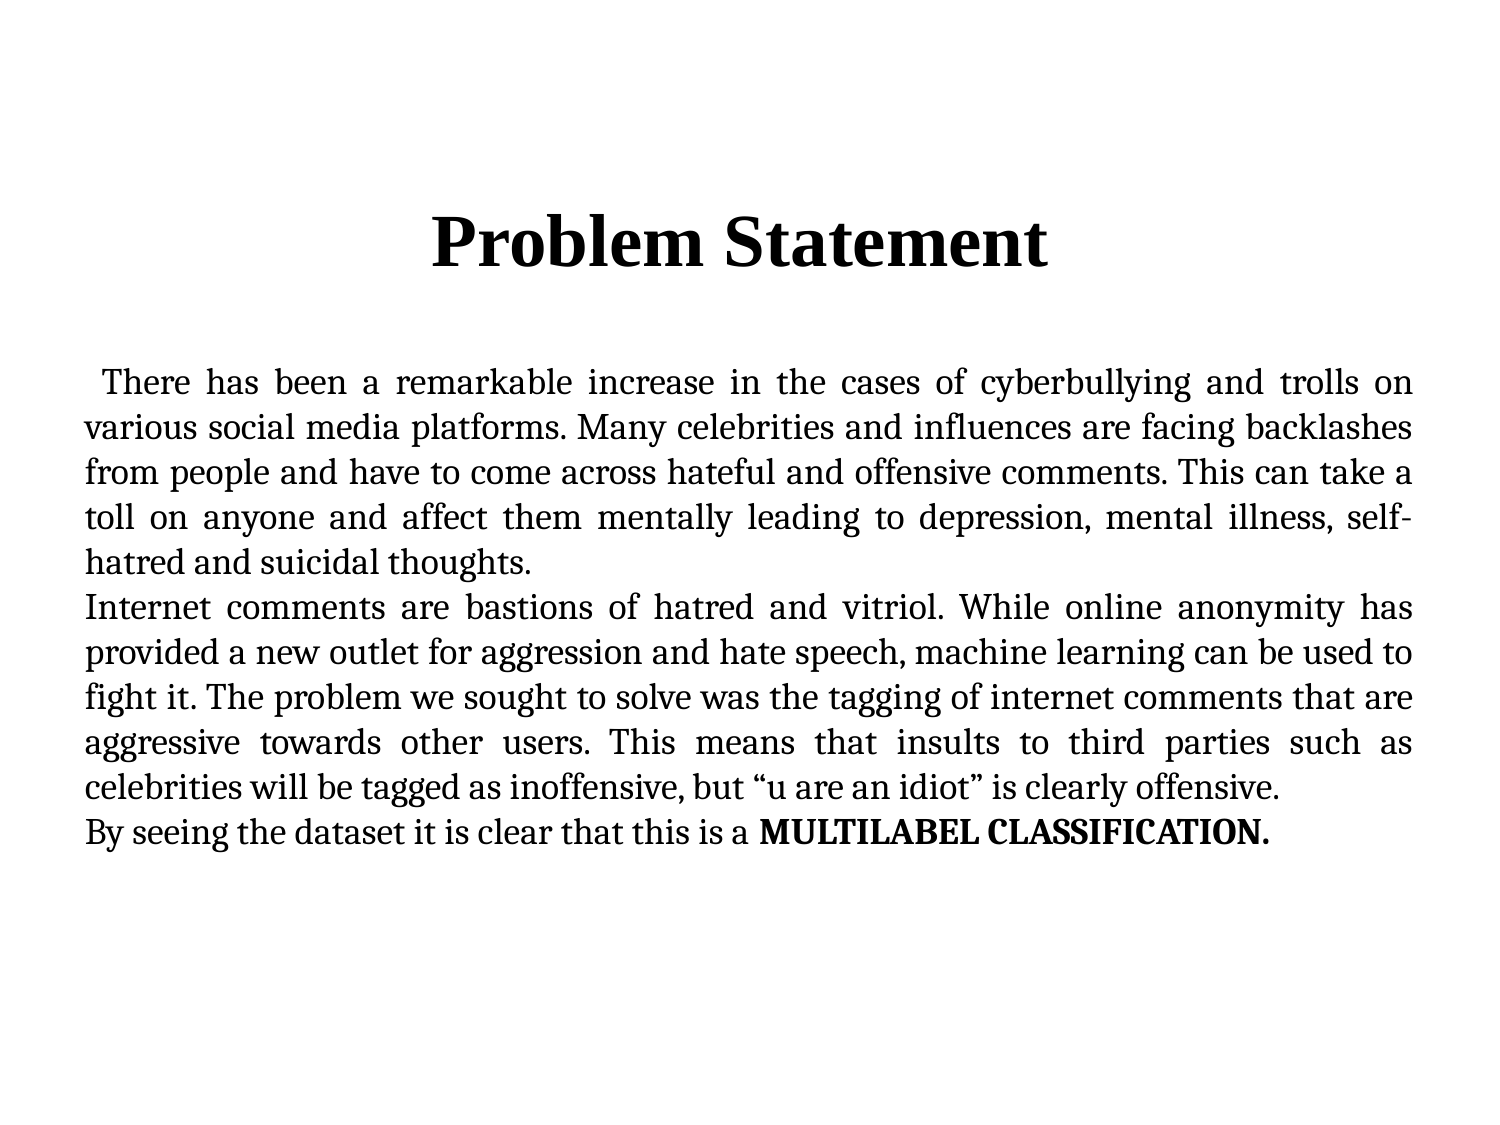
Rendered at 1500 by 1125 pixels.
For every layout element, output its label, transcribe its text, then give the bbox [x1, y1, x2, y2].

text_box Problem Statement [417, 184, 1083, 290]
text_box There has been a remarkable increase in the cases of cyberbullying and trolls on various social media platforms. Many celebrities and influences are facing backlashes from people and have to come across hateful and offensive comments. This can take a toll on anyone and affect them mentally leading to depression, mental illness, self-hatred and suicidal thoughts. Internet comments are bastions of hatred and vitriol. While online anonymity has provided a new outlet for aggression and hate speech, machine learning can be used to fight it. The problem we sought to solve was the tagging of internet comments that are aggressive towards other users. This means that insults to third parties such as celebrities will be tagged as inoffensive, but “u are an idiot” is clearly offensive. By seeing the dataset it is clear that this is a MULTILABEL CLASSIFICATION. [70, 349, 1430, 905]
